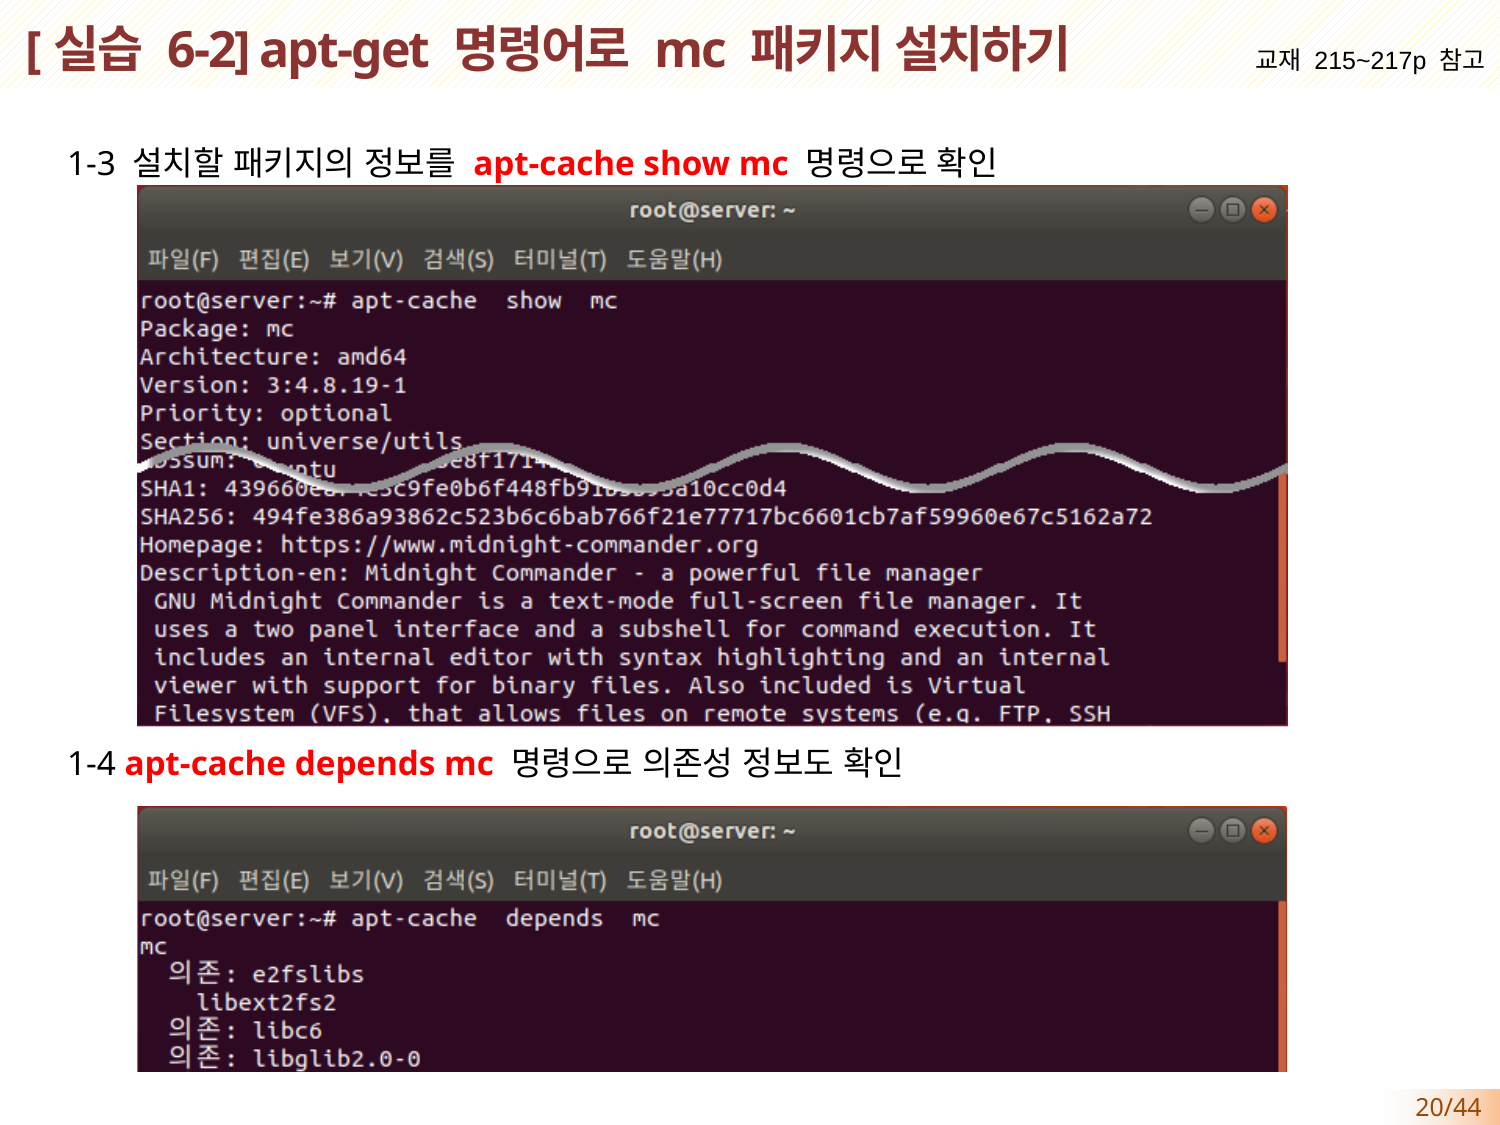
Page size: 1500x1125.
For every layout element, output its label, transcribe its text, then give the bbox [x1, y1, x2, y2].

text_box 교재 215~217p 참고 [1240, 36, 1500, 82]
title [실습 6-2] apt-get 명령어로 mc 패키지 설치하기 [10, 8, 1288, 87]
list 1-3 설치할 패키지의 정보를 apt-cache show mc 명령으로 확인 1-4 apt-cache depends mc 명령으로 의존성 정보도 확인 [10, 126, 1481, 1125]
picture [137, 805, 1288, 1073]
picture [137, 185, 1288, 729]
